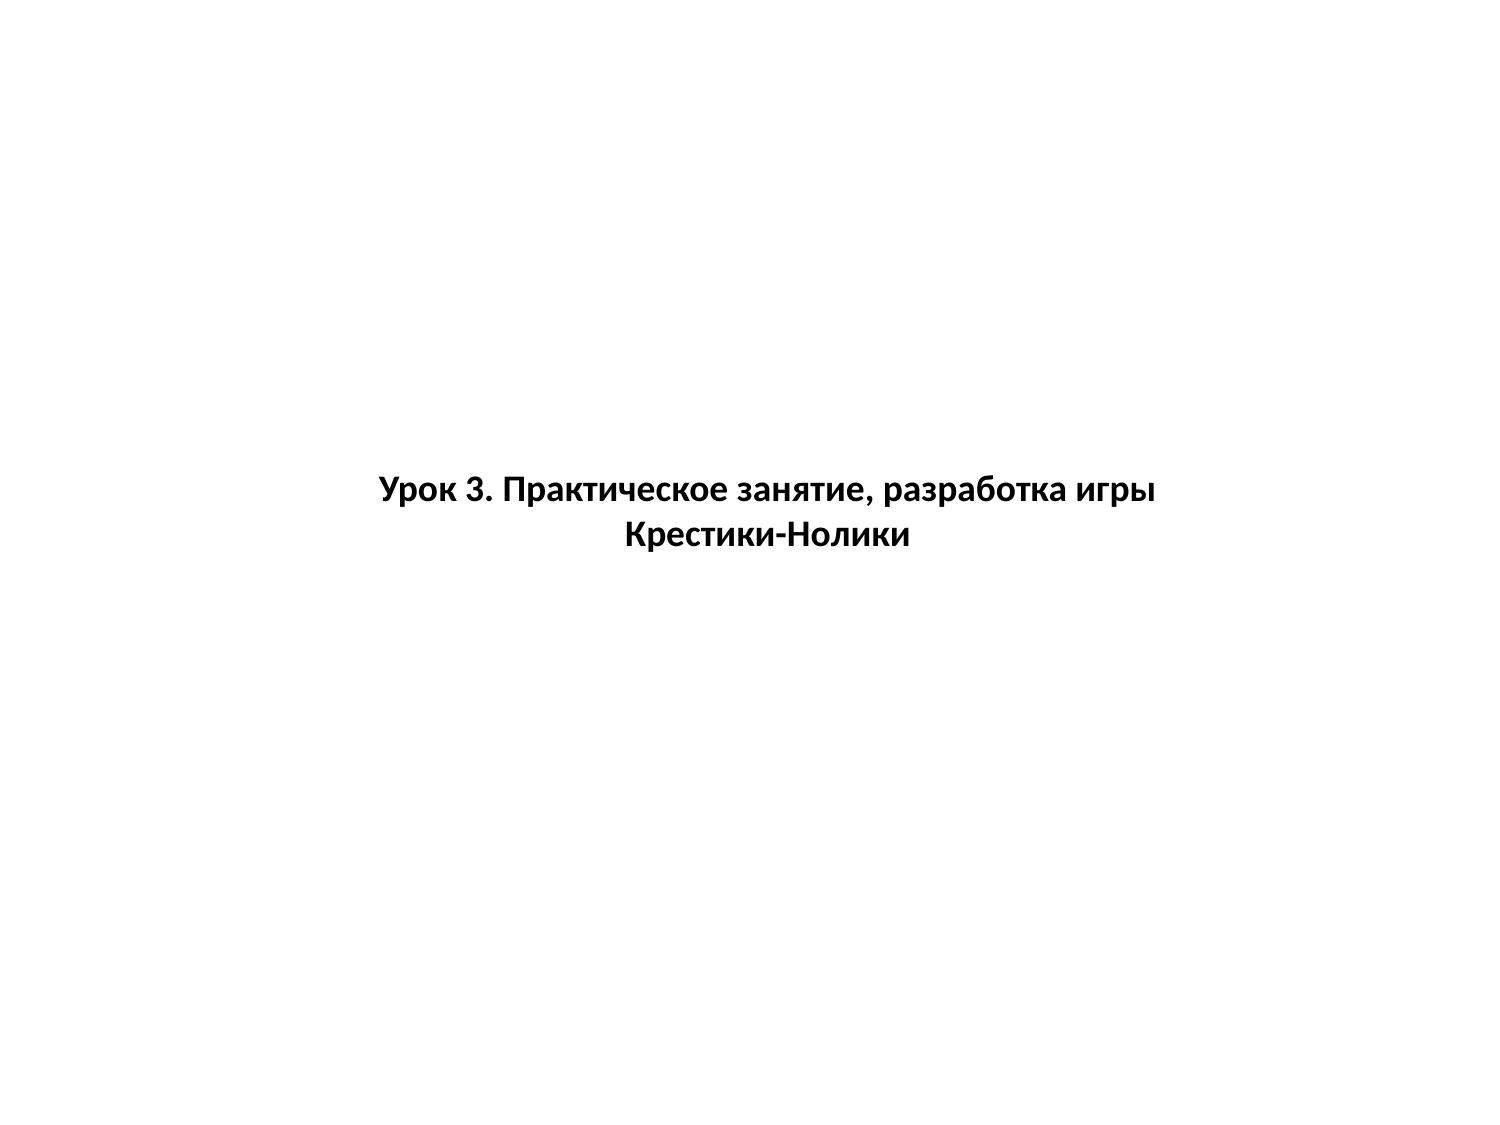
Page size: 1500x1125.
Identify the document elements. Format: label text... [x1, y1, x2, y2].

text_box Урок 3. Практическое занятие, разработка игры Крестики-Нолики [363, 456, 1172, 606]
